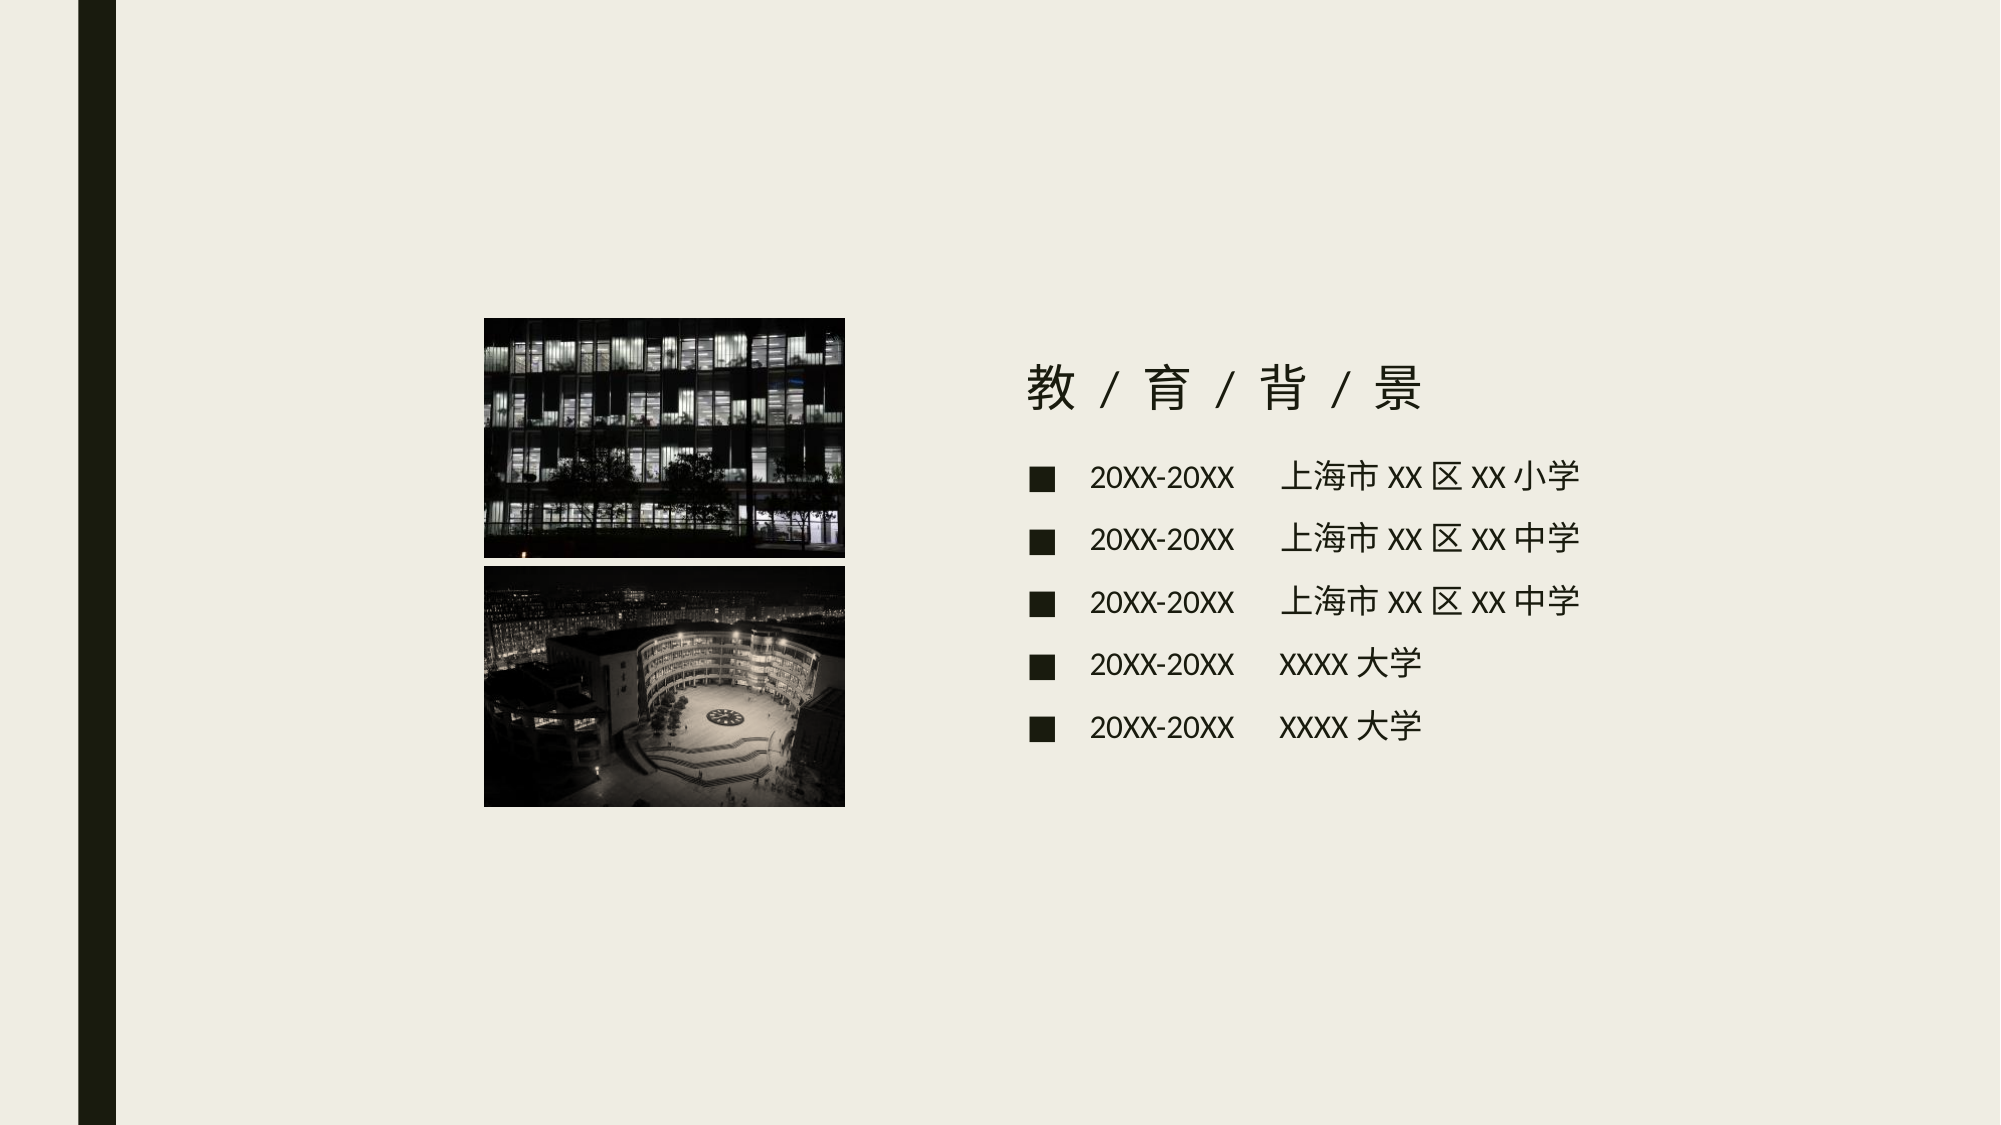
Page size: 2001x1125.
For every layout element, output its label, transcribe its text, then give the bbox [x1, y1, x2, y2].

picture [484, 318, 845, 558]
text_box 20XX-20XX 上海市XX区XX小学 20XX-20XX 上海市XX区XX中学 20XX-20XX 上海市XX区XX中学 20XX-20XX XXXX大学 20XX-20XX XXXX大学 [1011, 450, 1775, 786]
picture [484, 566, 845, 807]
text_box 教 / 育 / 背 / 景 [1011, 345, 1504, 425]
